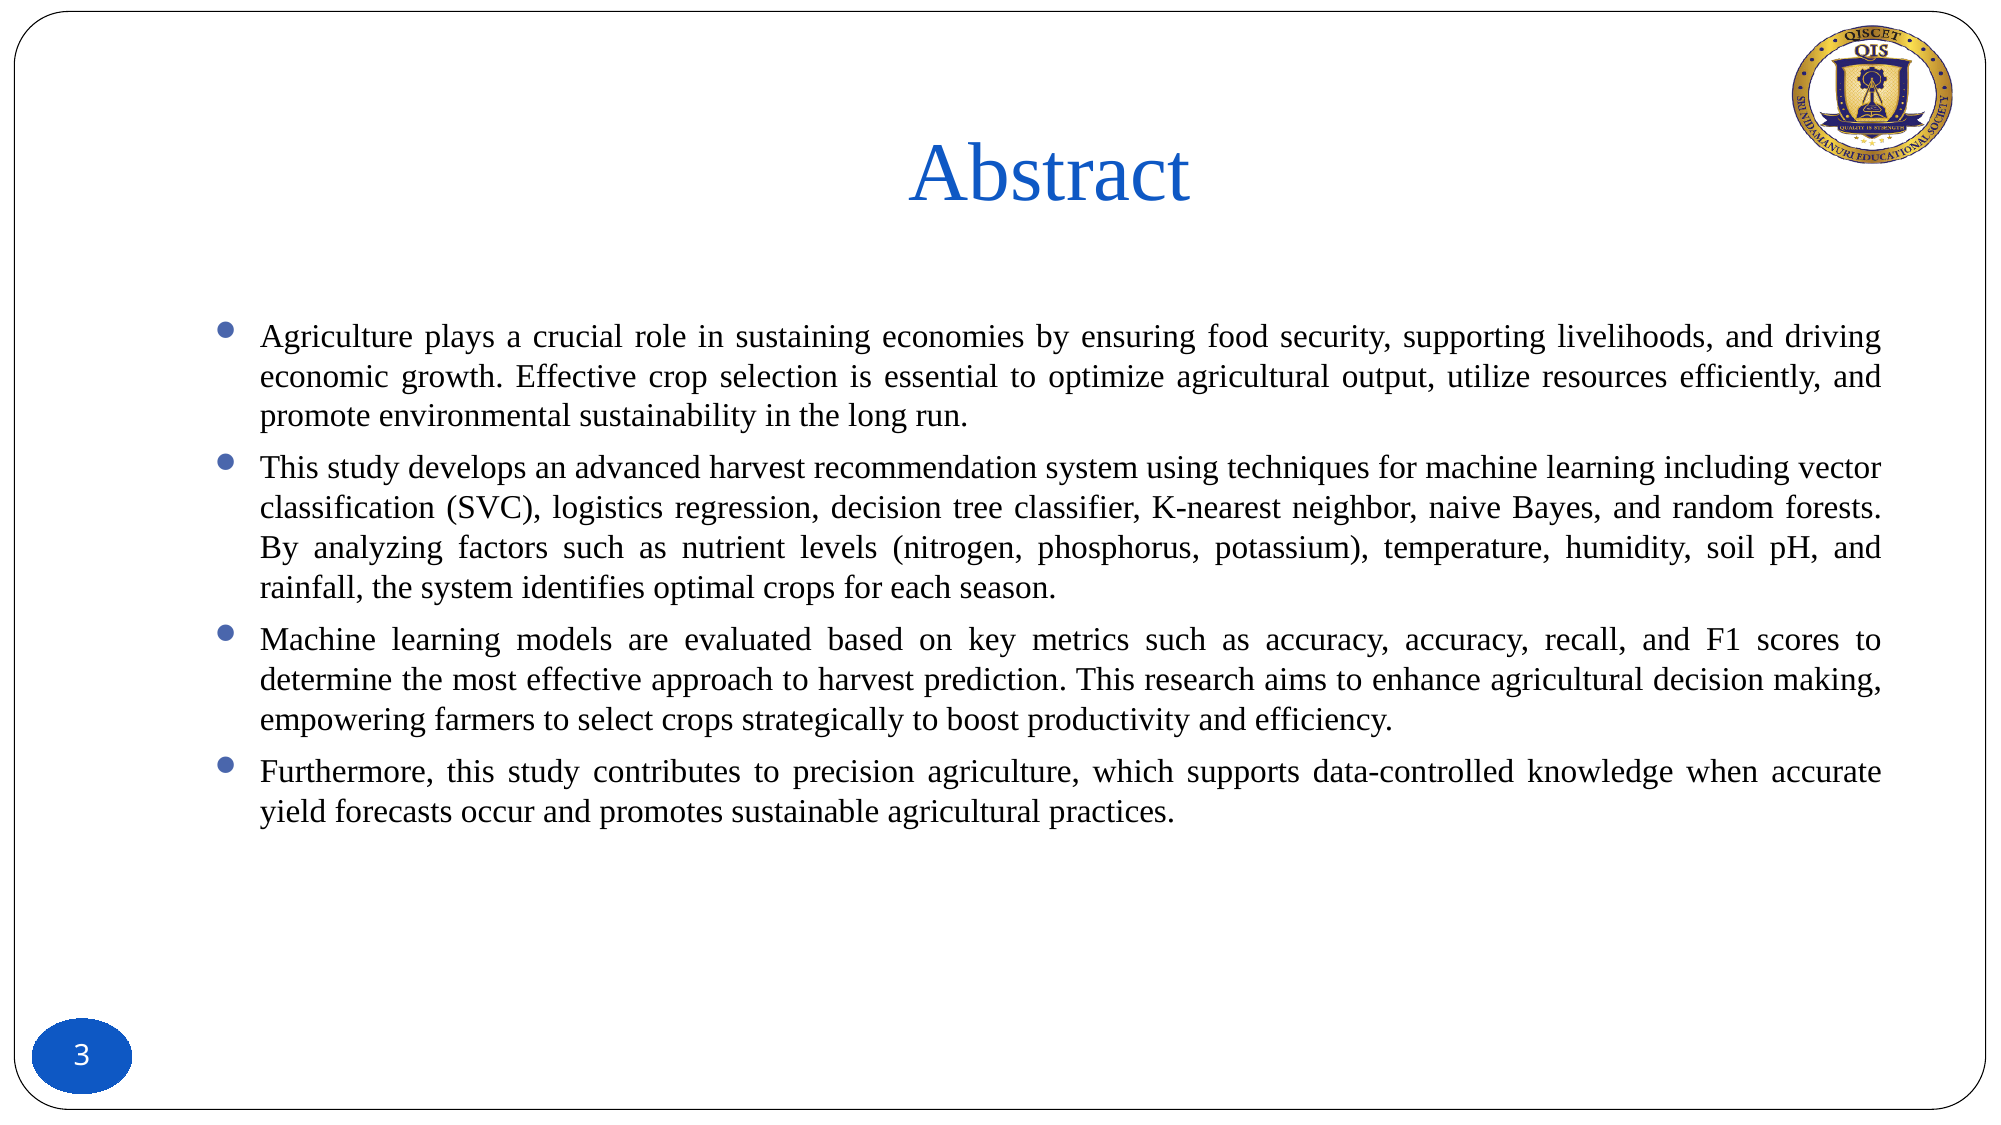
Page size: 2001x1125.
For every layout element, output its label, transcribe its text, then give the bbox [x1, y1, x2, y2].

picture [1791, 25, 1953, 164]
list Agriculture plays a crucial role in sustaining economies by ensuring food security, supporting livelihoods, and driving economic growth. Effective crop selection is essential to optimize agricultural output, utilize resources efficiently, and promote environmental sustainability in the long run. This study develops an advanced harvest recommendation system using techniques for machine learning including vector classification (SVC), logistics regression, decision tree classifier, K-nearest neighbor, naive Bayes, and random forests. By analyzing factors such as nutrient levels (nitrogen, phosphorus, potassium), temperature, humidity, soil pH, and rainfall, the system identifies optimal crops for each season. Machine learning models are evaluated based on key metrics such as accuracy, accuracy, recall, and F1 scores to determine the most effective approach to harvest prediction. This research aims to enhance agricultural decision making, empowering farmers to select crops strategically to boost productivity and efficiency. Furthermore, this study contributes to precision agriculture, which supports data-controlled knowledge when accurate yield forecasts occur and promotes sustainable agricultural practices. [200, 306, 1900, 1057]
title Abstract [200, 45, 1900, 233]
slide_number 3 [32, 1018, 132, 1094]
